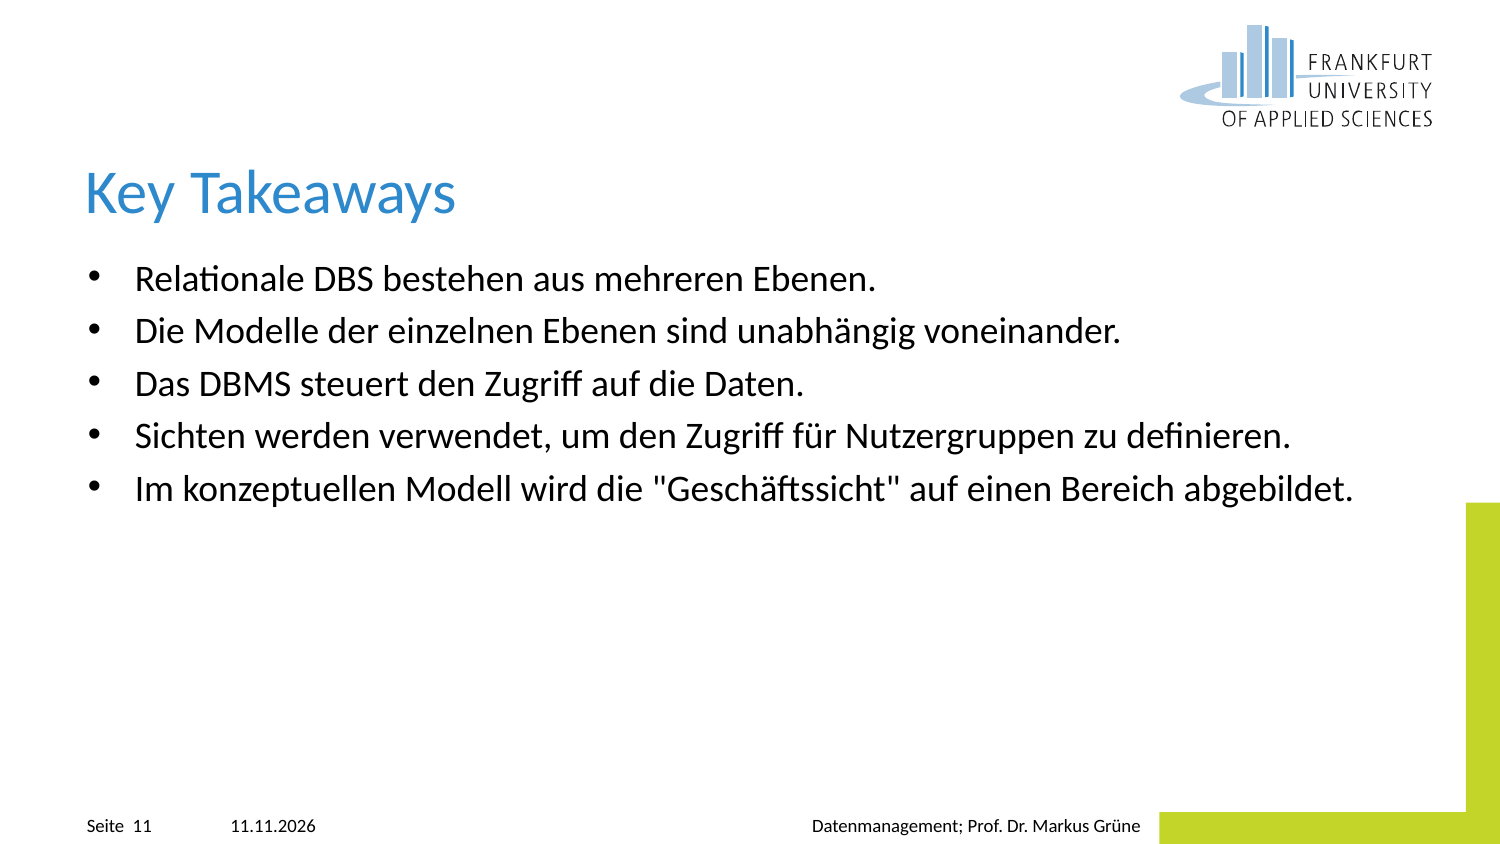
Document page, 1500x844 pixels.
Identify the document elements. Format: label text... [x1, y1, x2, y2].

list Relationale DBS bestehen aus mehreren Ebenen. Die Modelle der einzelnen Ebenen sind unabhängig voneinander. Das DBMS steuert den Zugriff auf die Daten. Sichten werden verwendet, um den Zugriff für Nutzergruppen zu definieren. Im konzeptuellen Modell wird die "Geschäftssicht" auf einen Bereich abgebildet. [87, 253, 1412, 786]
title Key Takeaways [85, 161, 1412, 228]
footer Datenmanagement; Prof. Dr. Markus Grüne [773, 809, 1141, 837]
slide_number Seite 11 [86, 813, 170, 837]
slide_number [230, 809, 773, 837]
